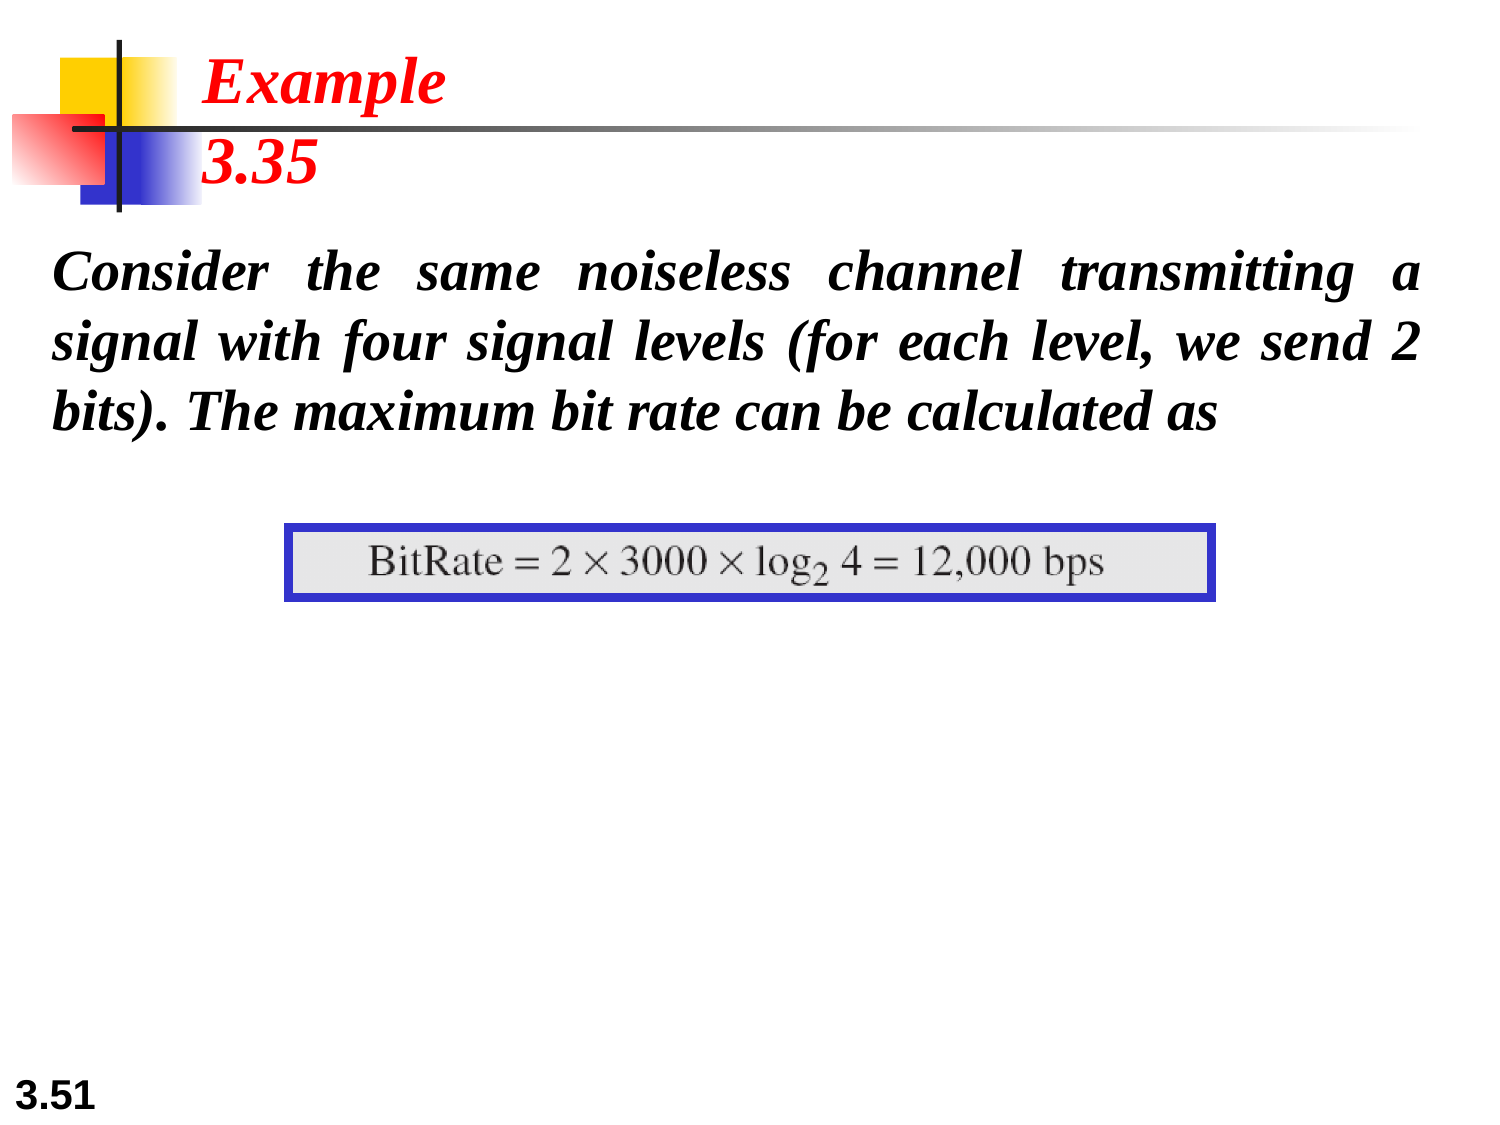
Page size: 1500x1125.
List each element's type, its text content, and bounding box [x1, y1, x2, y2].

text_box [122, 57, 177, 125]
text_box [116, 39, 122, 125]
picture [292, 531, 1207, 593]
text_box Consider the same noiseless channel transmitting a signal with four signal levels (for each level, we send 2 bits). The maximum bit rate can be calculated as [37, 224, 1438, 450]
text_box [596, 126, 1423, 132]
text_box Example 3.35 [187, 29, 596, 205]
text_box 3.‹#› [0, 1049, 313, 1125]
text_box [24, 237, 1475, 863]
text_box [80, 126, 202, 205]
text_box [72, 126, 79, 132]
text_box [12, 114, 105, 185]
text_box [60, 57, 116, 125]
